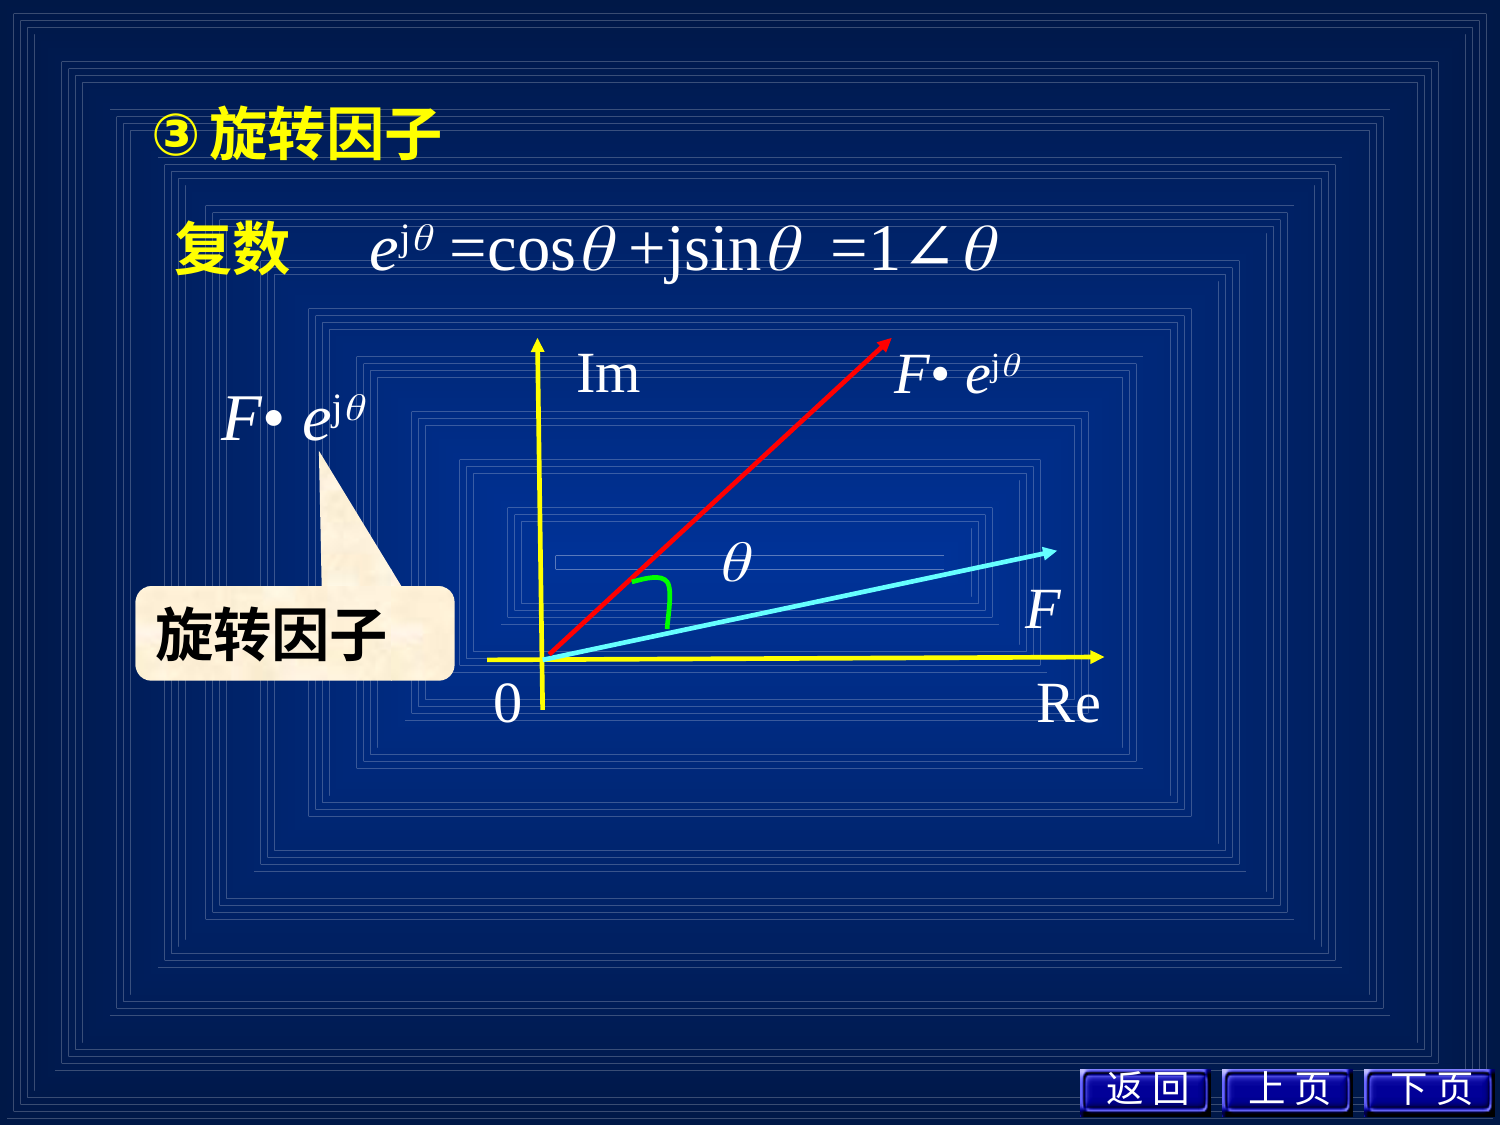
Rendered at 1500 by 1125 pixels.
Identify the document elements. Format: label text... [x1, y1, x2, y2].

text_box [1080, 1057, 1211, 1118]
text_box 旋转因子 [135, 450, 455, 681]
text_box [478, 314, 1117, 743]
text_box 复数 ejq =cosq +jsinq =1∠q [159, 196, 1081, 291]
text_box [1222, 1057, 1353, 1118]
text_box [1364, 1057, 1495, 1118]
text_box F• ejq [206, 349, 467, 461]
text_box 旋转因子 [136, 90, 458, 175]
